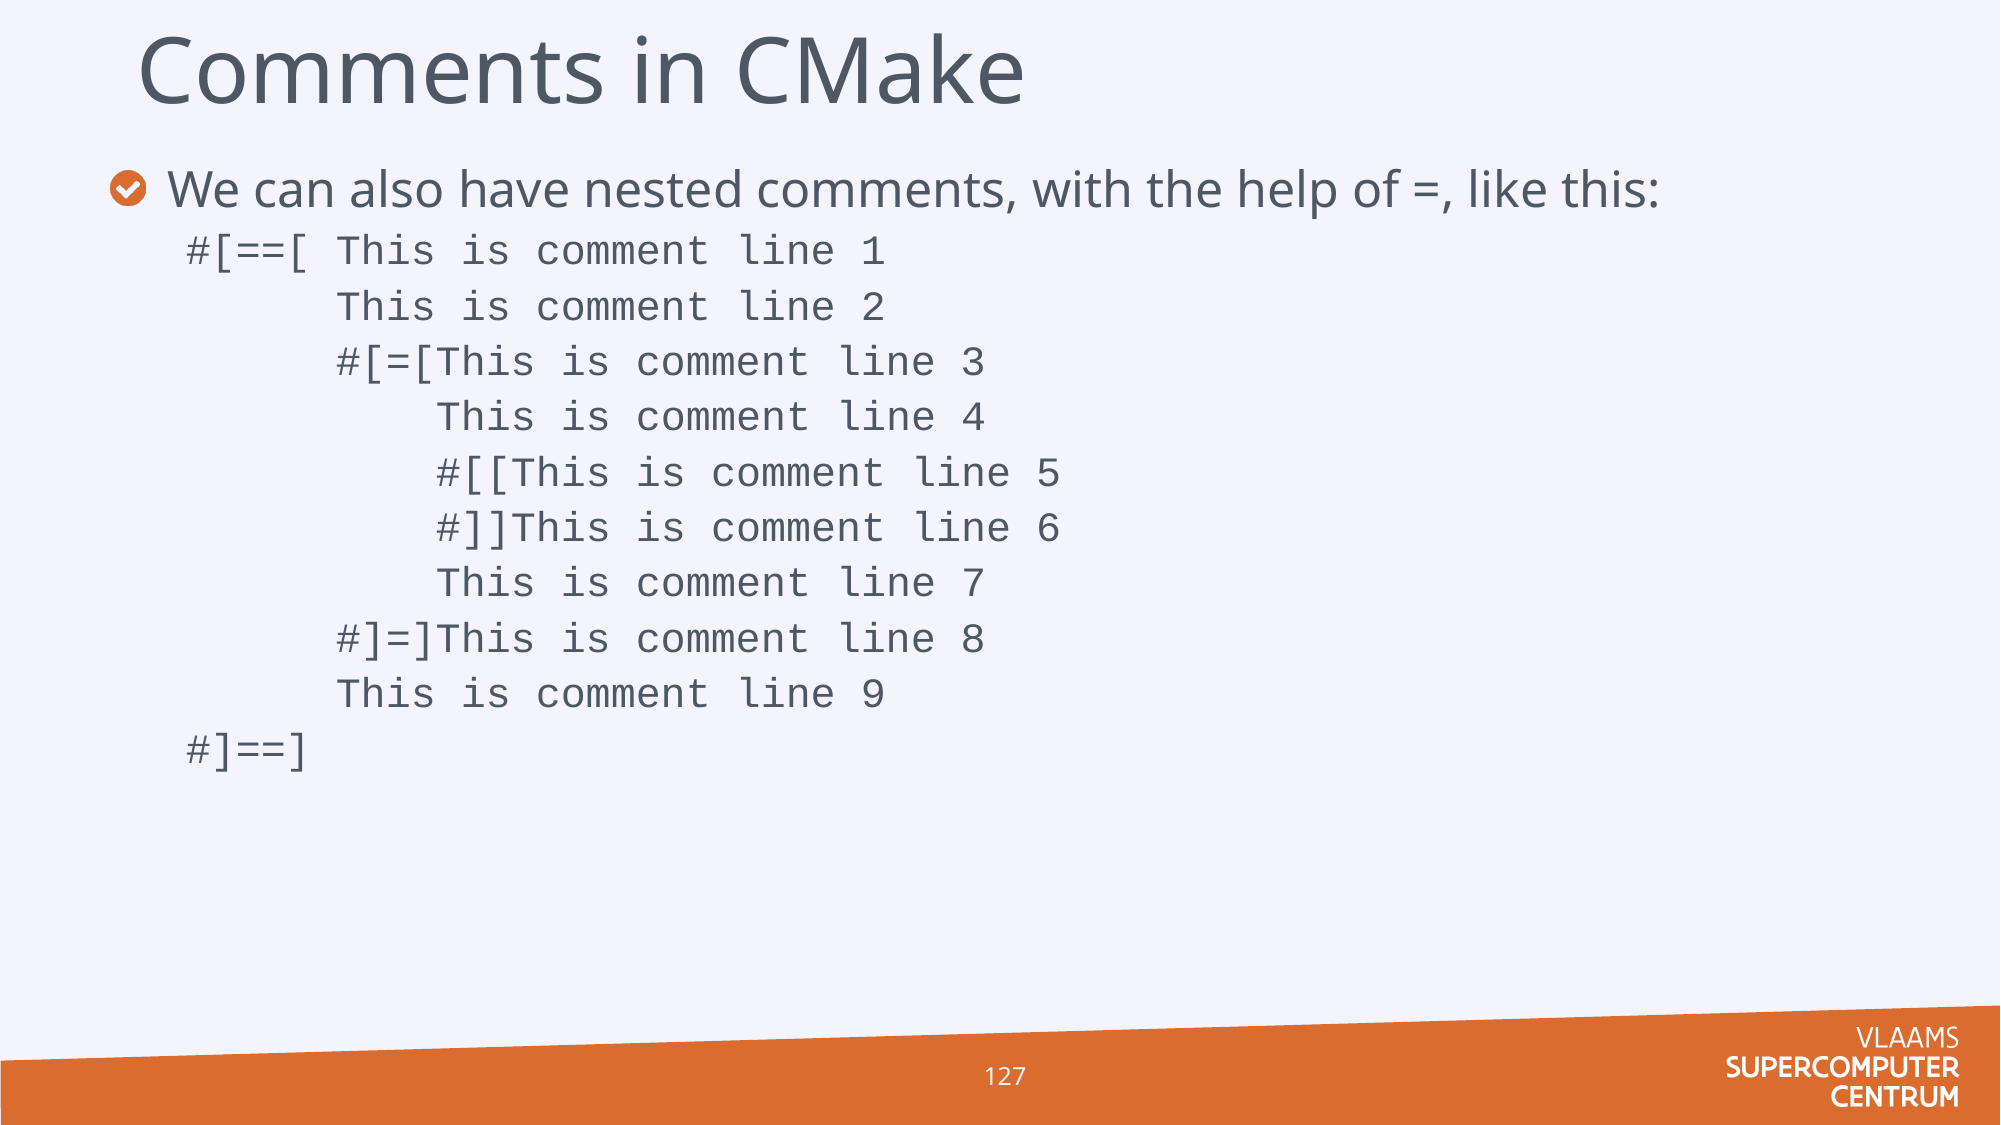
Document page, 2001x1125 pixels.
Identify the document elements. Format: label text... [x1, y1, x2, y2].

slide_number 127 [958, 1047, 1042, 1108]
list We can also have nested comments, with the help of =, like this: #[==[ This is comment line 1 This is comment line 2 #[=[This is comment line 3 This is comment line 4 #[[This is comment line 5 #]]This is comment line 6 This is comment line 7 #]=]This is comment line 8 This is comment line 9 #]==] [45, 164, 1934, 1041]
title Comments in CMake [121, 0, 1847, 148]
picture [110, 170, 146, 206]
picture [1725, 1021, 1960, 1117]
